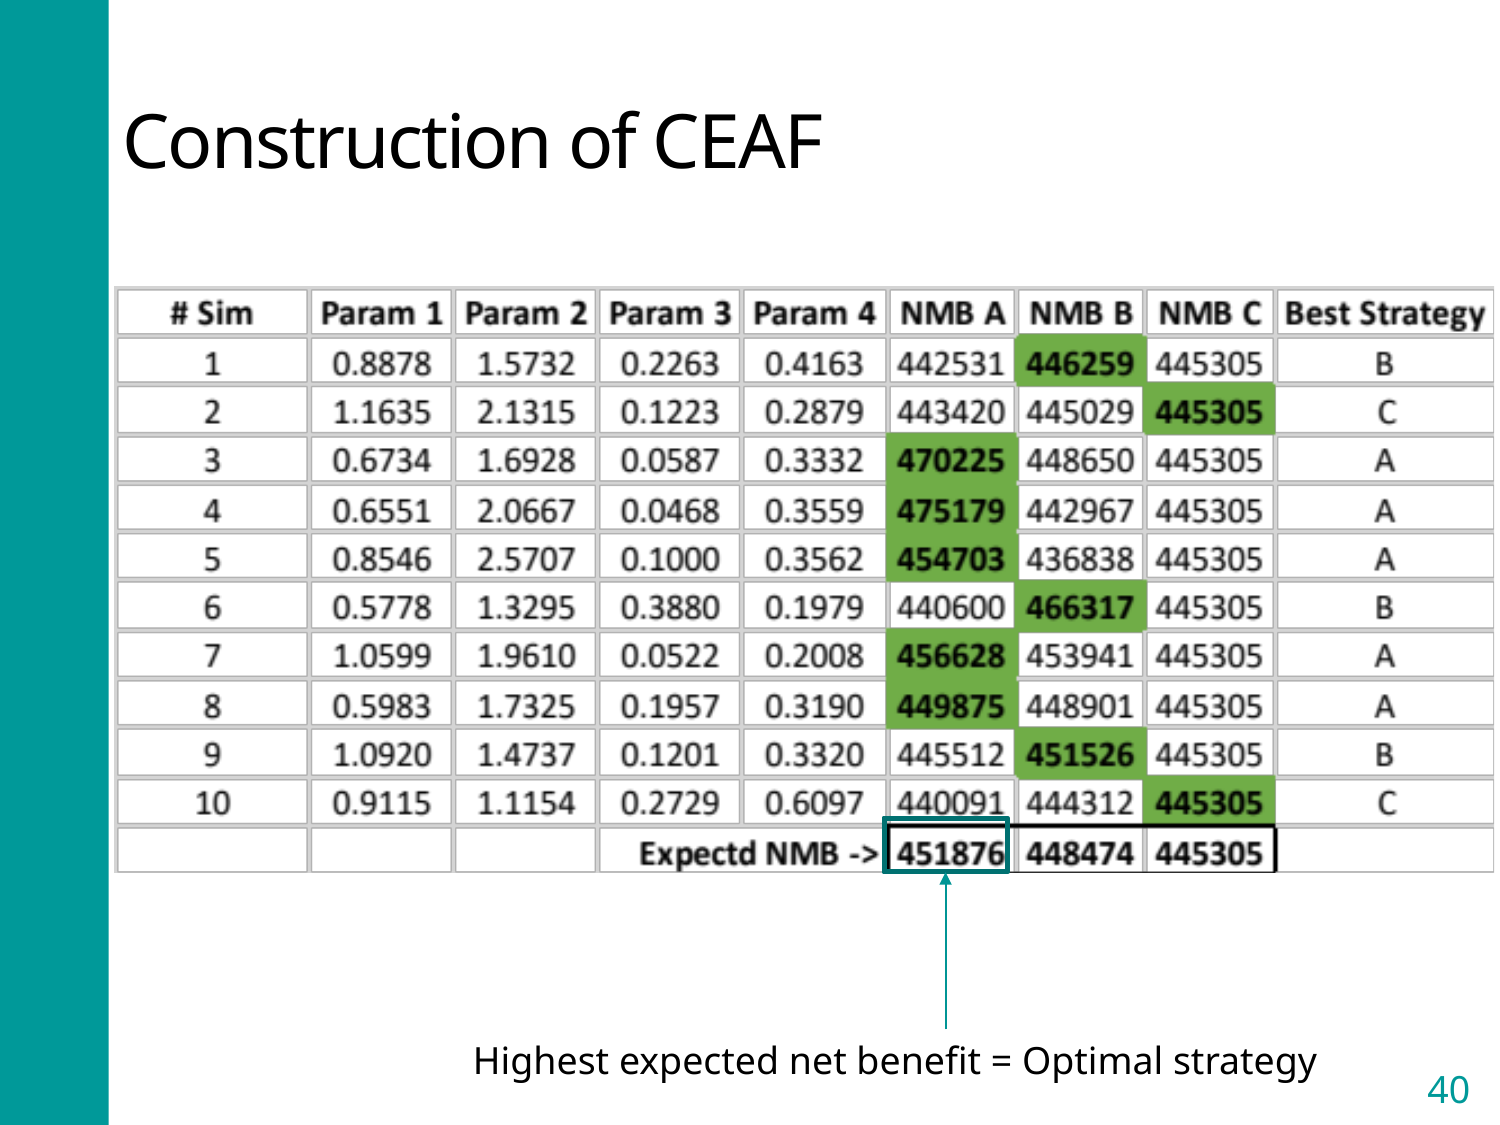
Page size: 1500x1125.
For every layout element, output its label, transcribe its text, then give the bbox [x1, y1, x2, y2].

picture [113, 285, 1495, 873]
text_box Highest expected net benefit = Optimal strategy [458, 1029, 1434, 1090]
slide_number 40 [1402, 1057, 1496, 1125]
title Construction of CEAF [107, 45, 1500, 233]
